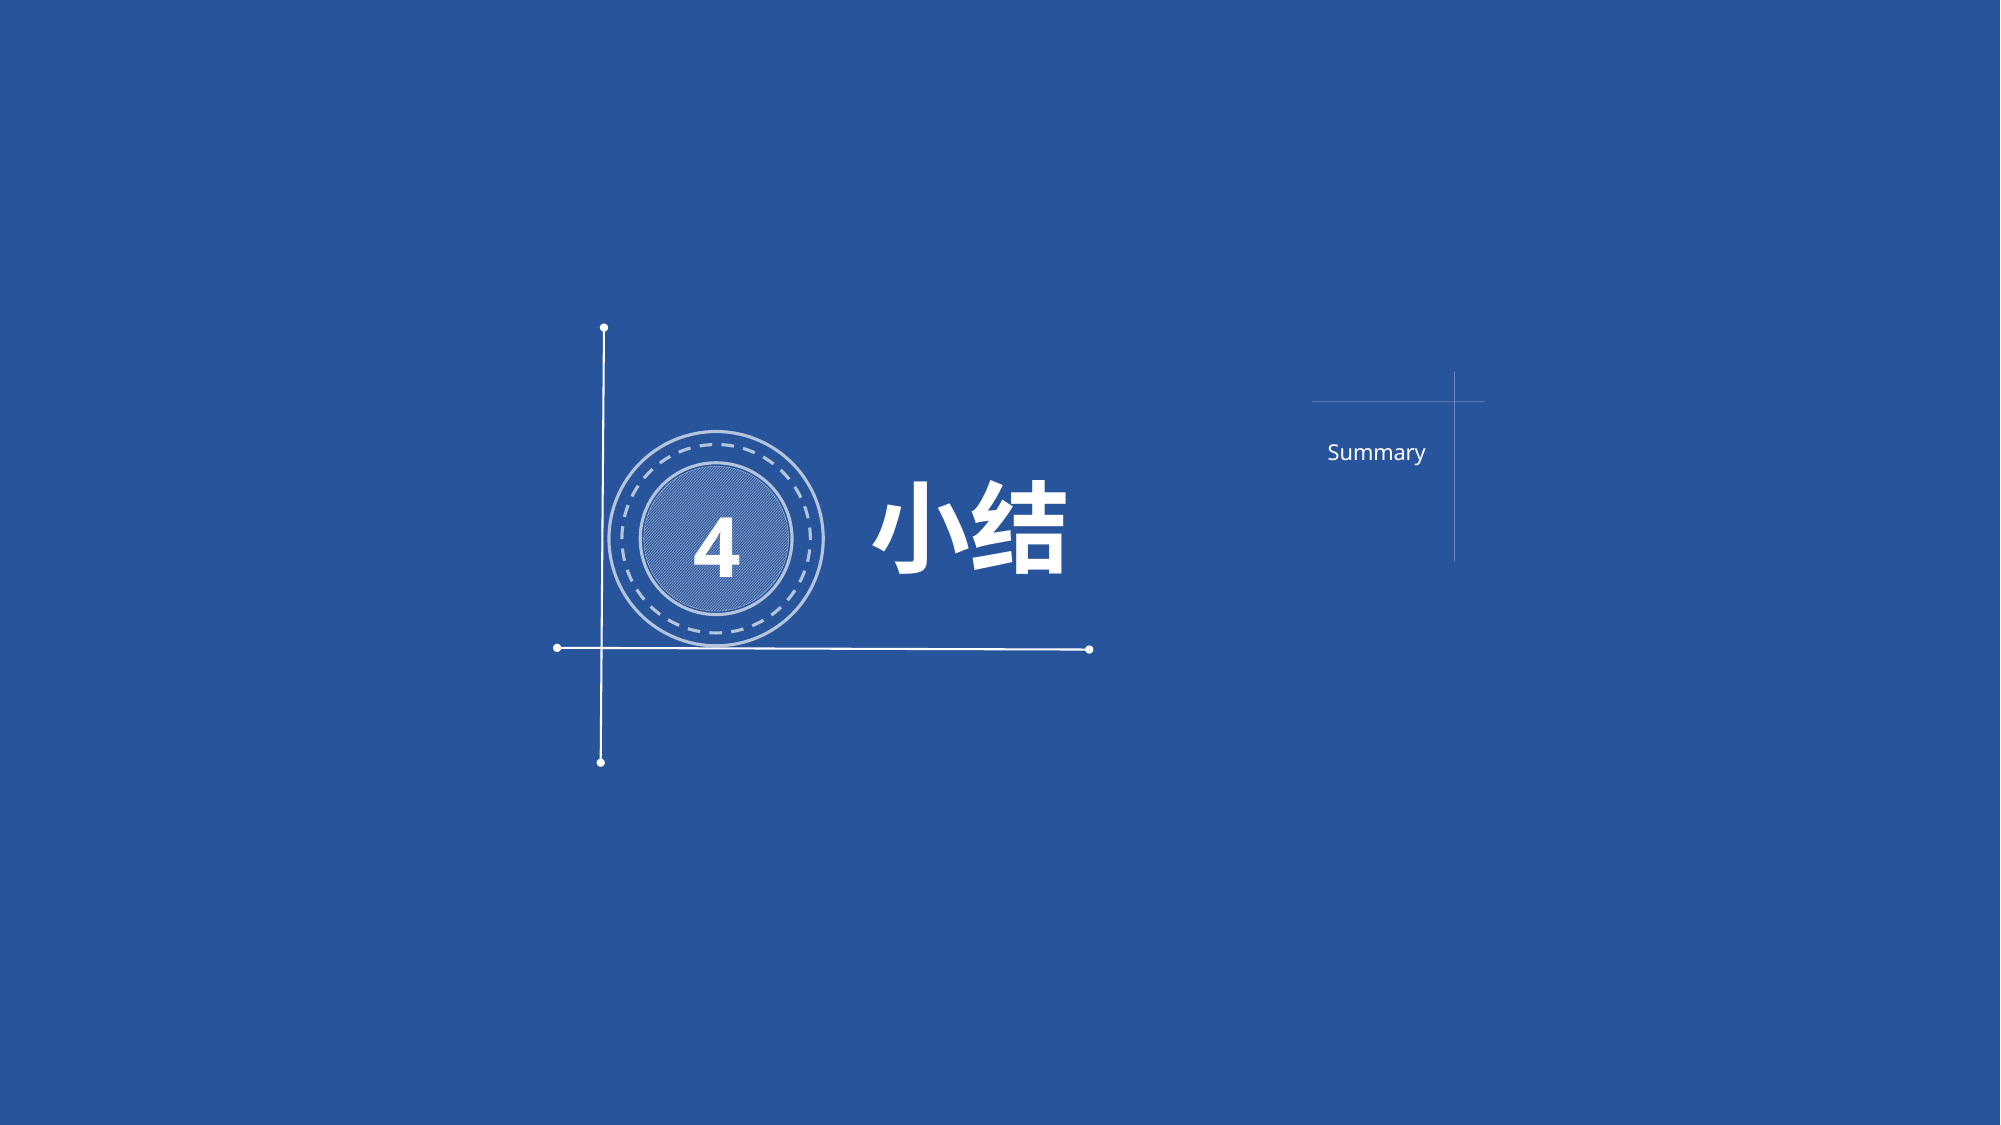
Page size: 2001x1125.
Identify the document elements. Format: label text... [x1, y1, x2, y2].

text_box Summary [1313, 431, 1442, 473]
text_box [557, 327, 1090, 763]
